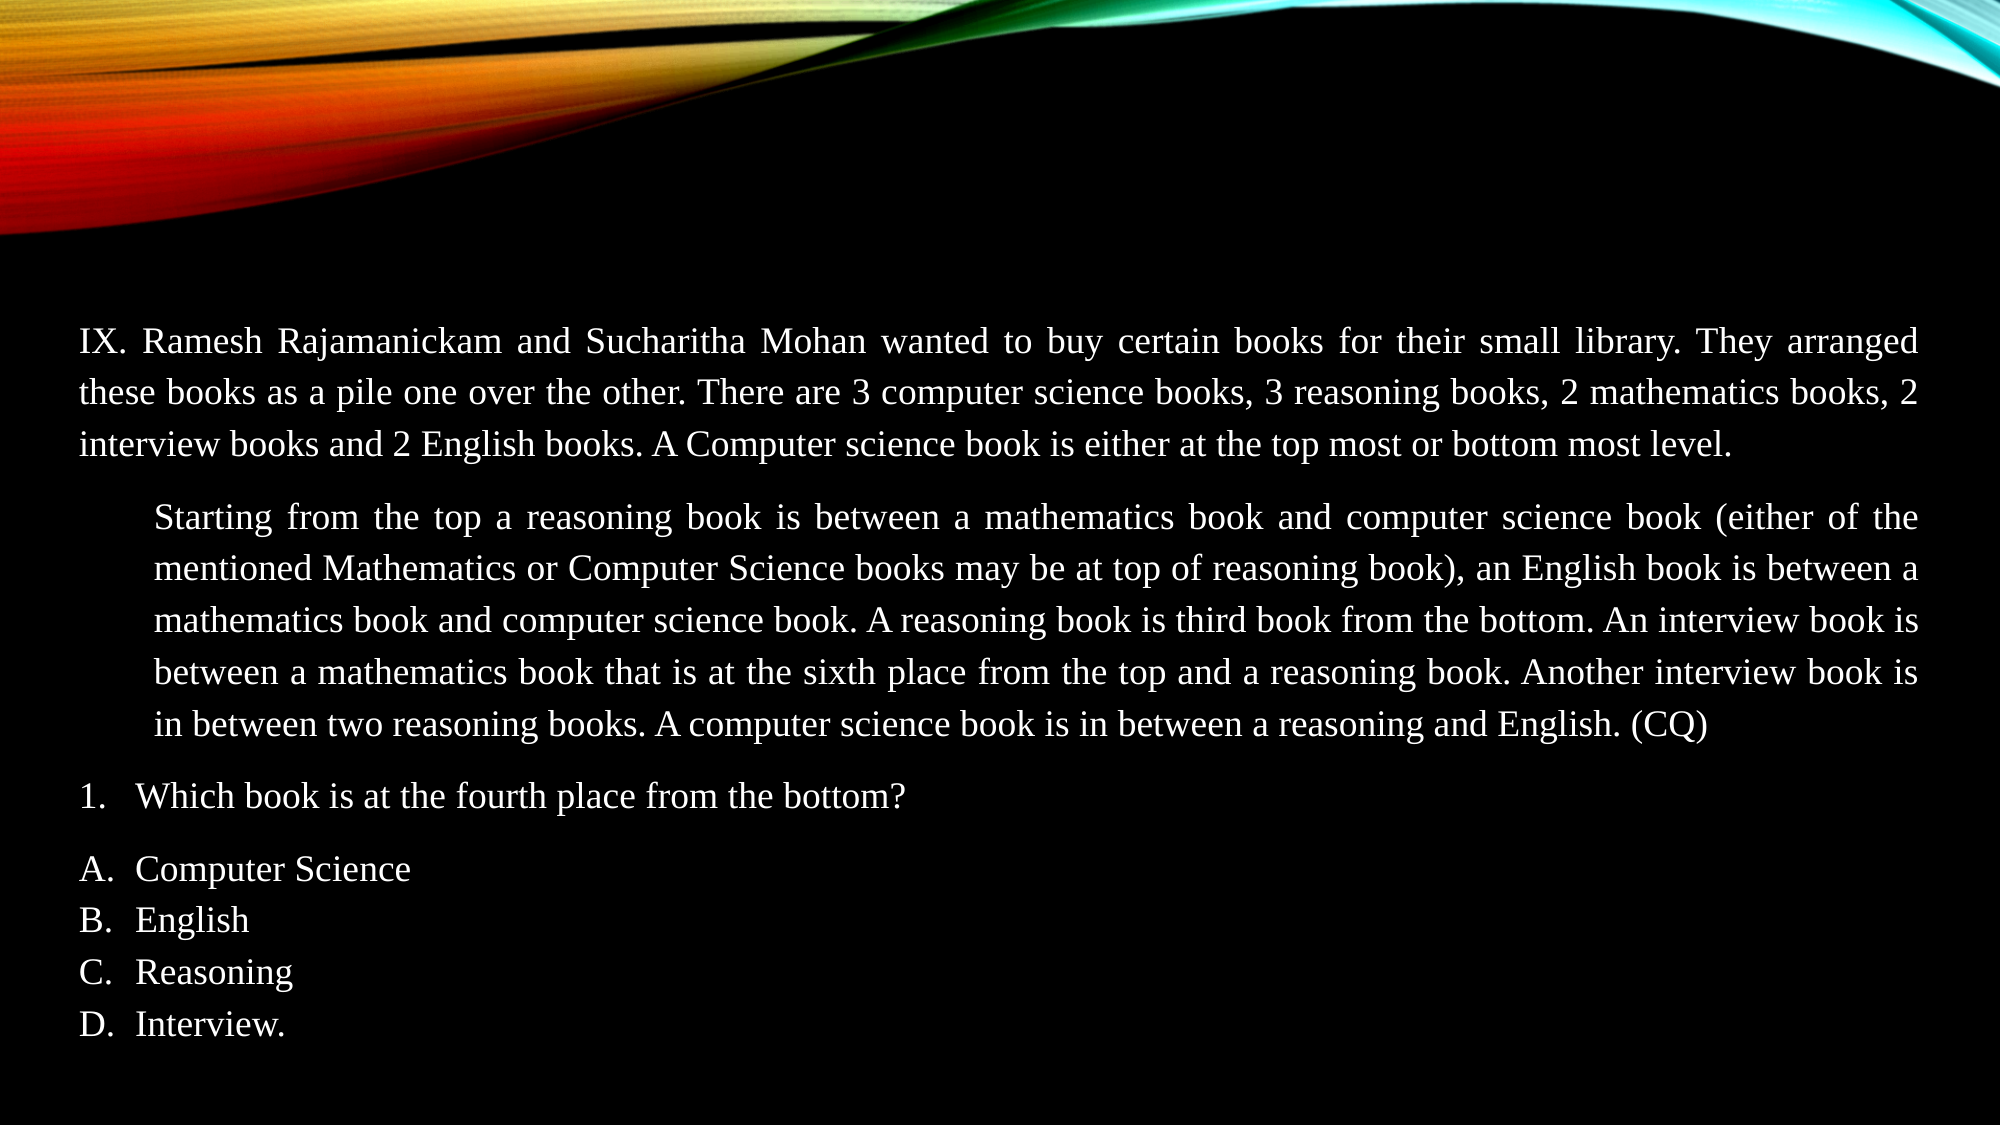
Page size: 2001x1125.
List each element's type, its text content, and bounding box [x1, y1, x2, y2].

picture [0, 0, 2000, 237]
text_box IX. Ramesh Rajamanickam and Sucharitha Mohan wanted to buy certain books for their small library. They arranged these books as a pile one over the other. There are 3 computer science books, 3 reasoning books, 2 mathematics books, 2 interview books and 2 English books. A Computer science book is either at the top most or bottom most level. Starting from the top a reasoning book is between a mathematics book and computer science book (either of the mentioned Mathematics or Computer Science books may be at top of reasoning book), an English book is between a mathematics book and computer science book. A reasoning book is third book from the bottom. An interview book is between a mathematics book that is at the sixth place from the top and a reasoning book. Another interview book is in between two reasoning books. A computer science book is in between a reasoning and English. (CQ) Which book is at the fourth place from the bottom? Computer Science English Reasoning Interview. [63, 301, 1937, 1052]
